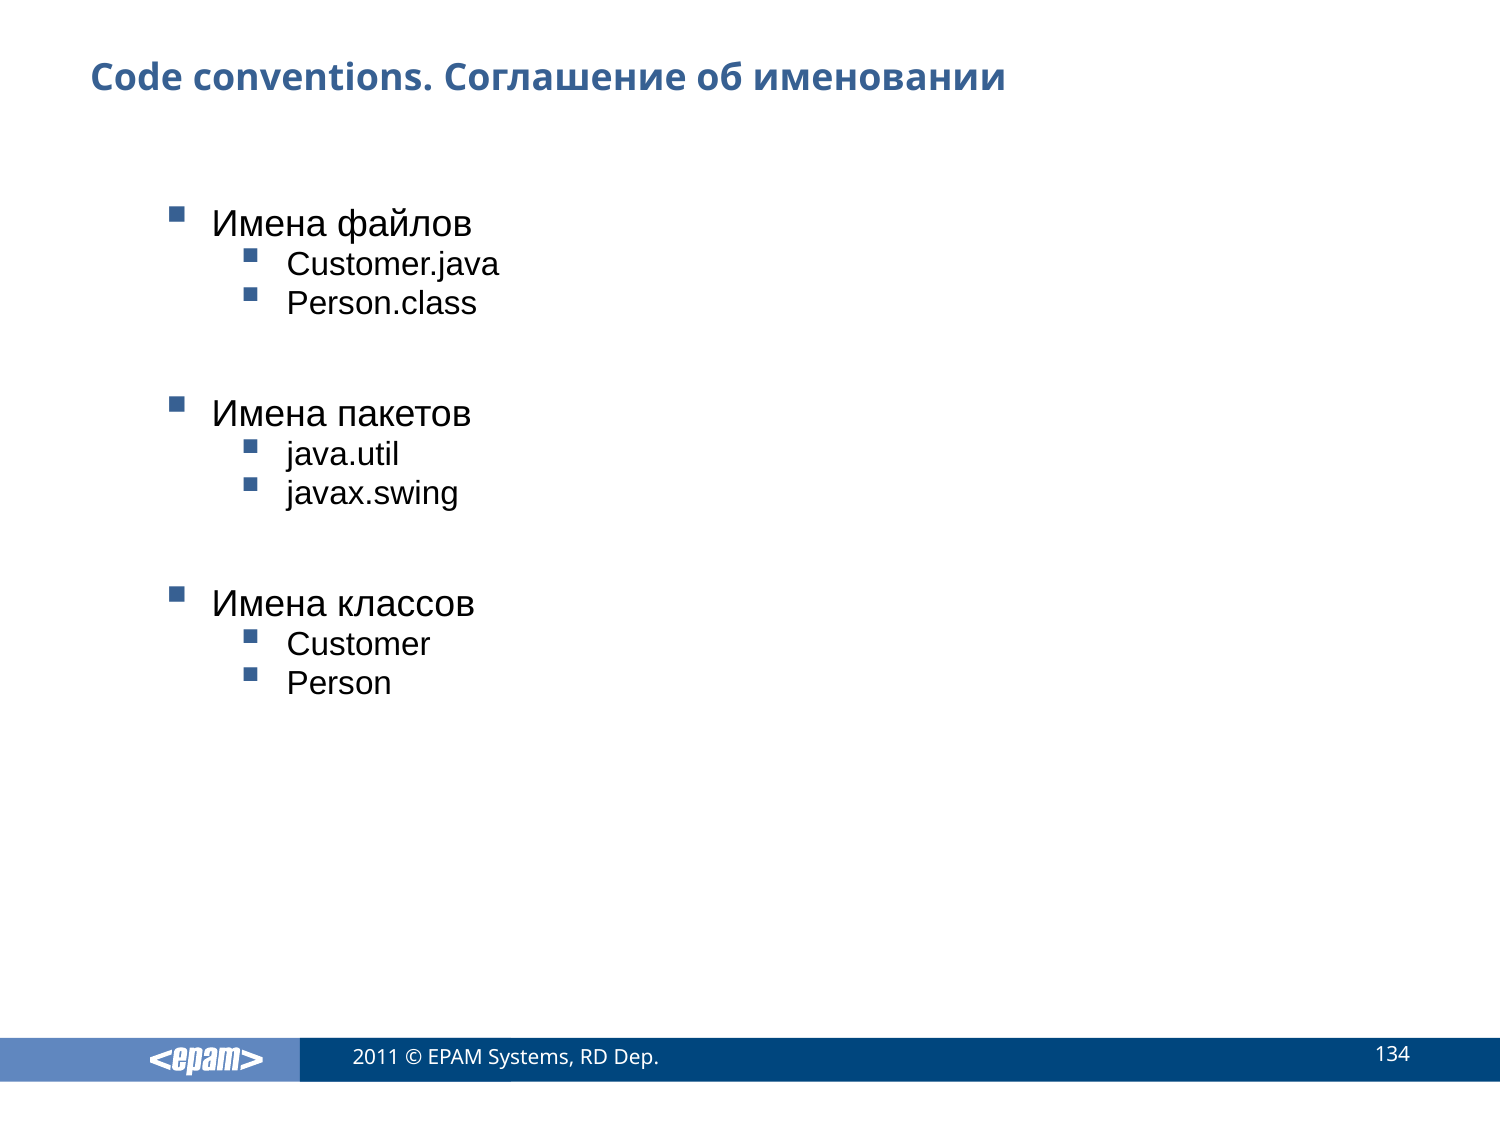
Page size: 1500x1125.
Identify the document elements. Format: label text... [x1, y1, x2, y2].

title Code conventions. Соглашение об именовании [75, 45, 1425, 163]
footer 2011 © EPAM Systems, RD Dep. [337, 1028, 738, 1088]
list Имена файлов Customer.java Person.class Имена пакетов java.util javax.swing Имена классов Customer Person [150, 200, 1350, 988]
slide_number 134 [1262, 1025, 1425, 1085]
